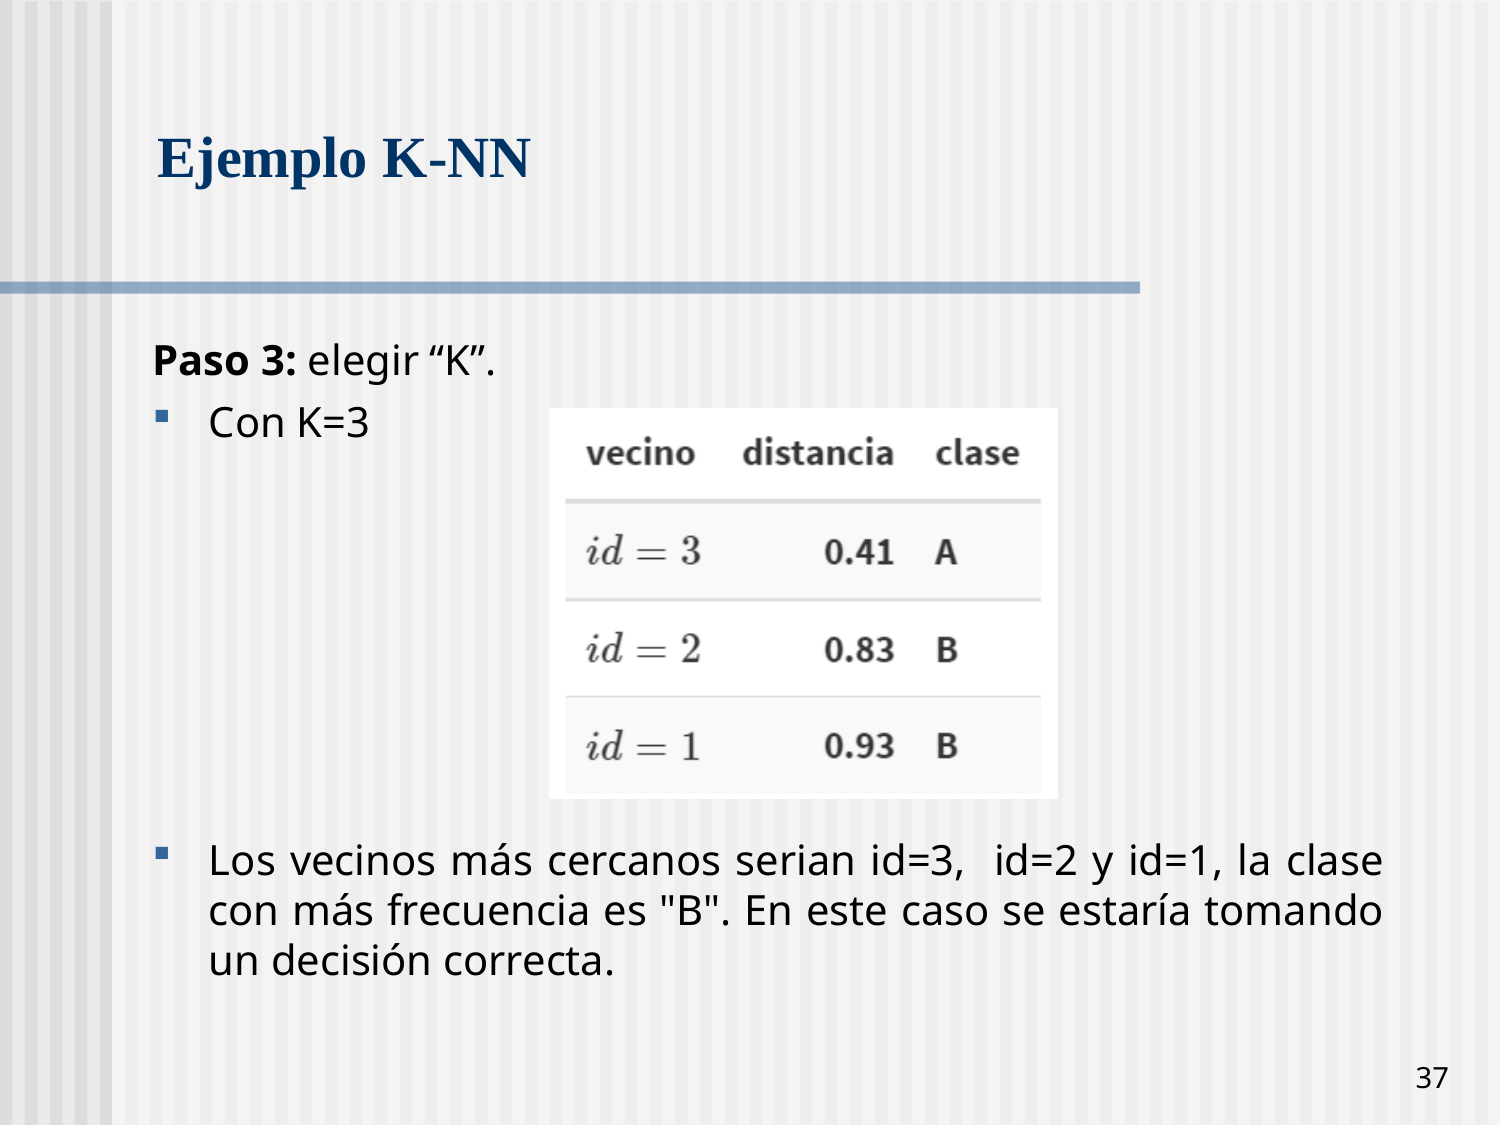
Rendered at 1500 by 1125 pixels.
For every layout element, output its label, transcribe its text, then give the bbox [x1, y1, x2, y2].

picture [548, 408, 1058, 799]
title Ejemplo K-NN [142, 111, 1482, 267]
list Paso 3: elegir “K”. Con K=3 Los vecinos más cercanos serian id=3, id=2 y id=1, la clase con más frecuencia es "B". En este caso se estaría tomando un decisión correcta. [137, 326, 1400, 992]
slide_number 37 [1151, 1031, 1465, 1107]
